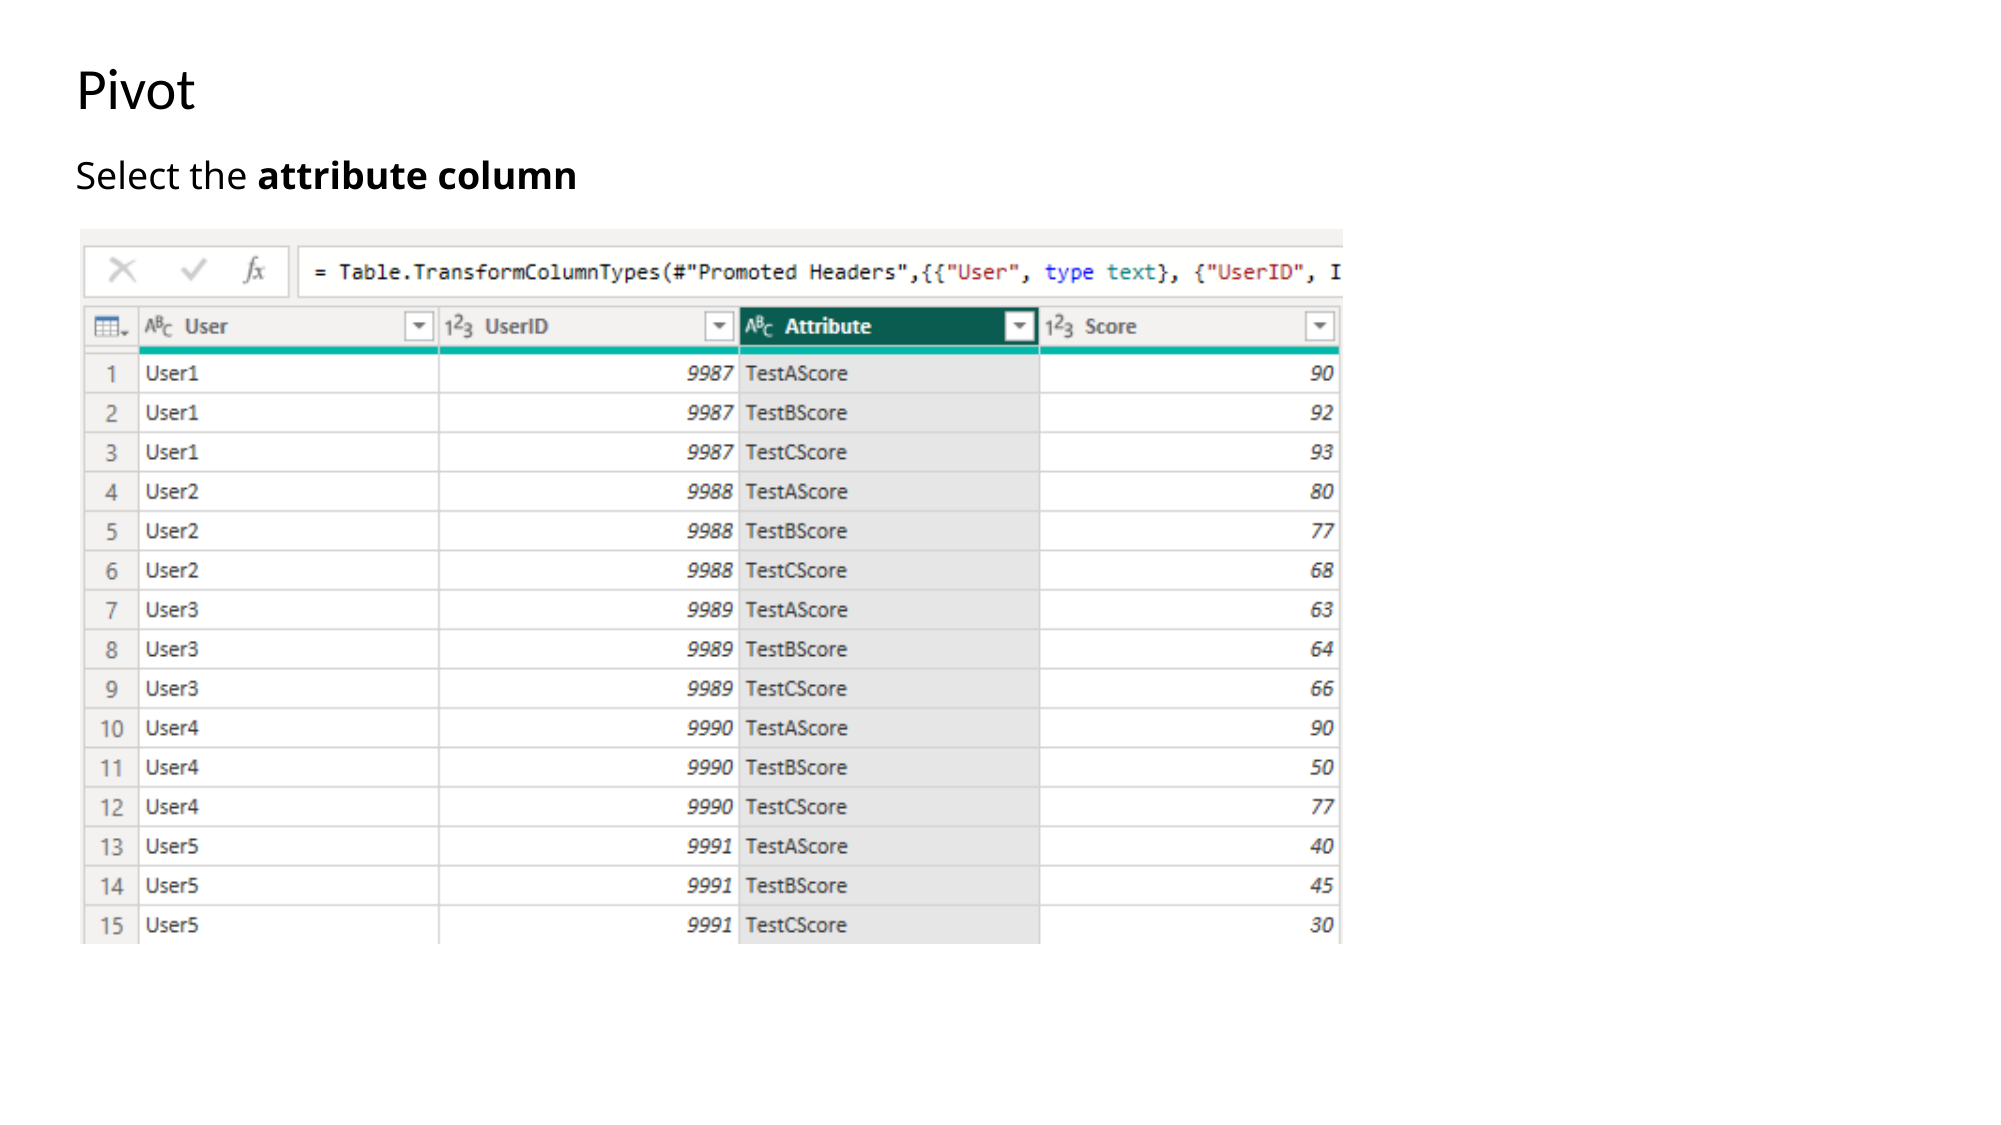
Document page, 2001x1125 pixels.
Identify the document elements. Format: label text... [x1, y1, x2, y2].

text_box Select the attribute column [60, 142, 1889, 205]
picture [80, 229, 1343, 944]
text_box Pivot [61, 43, 211, 129]
